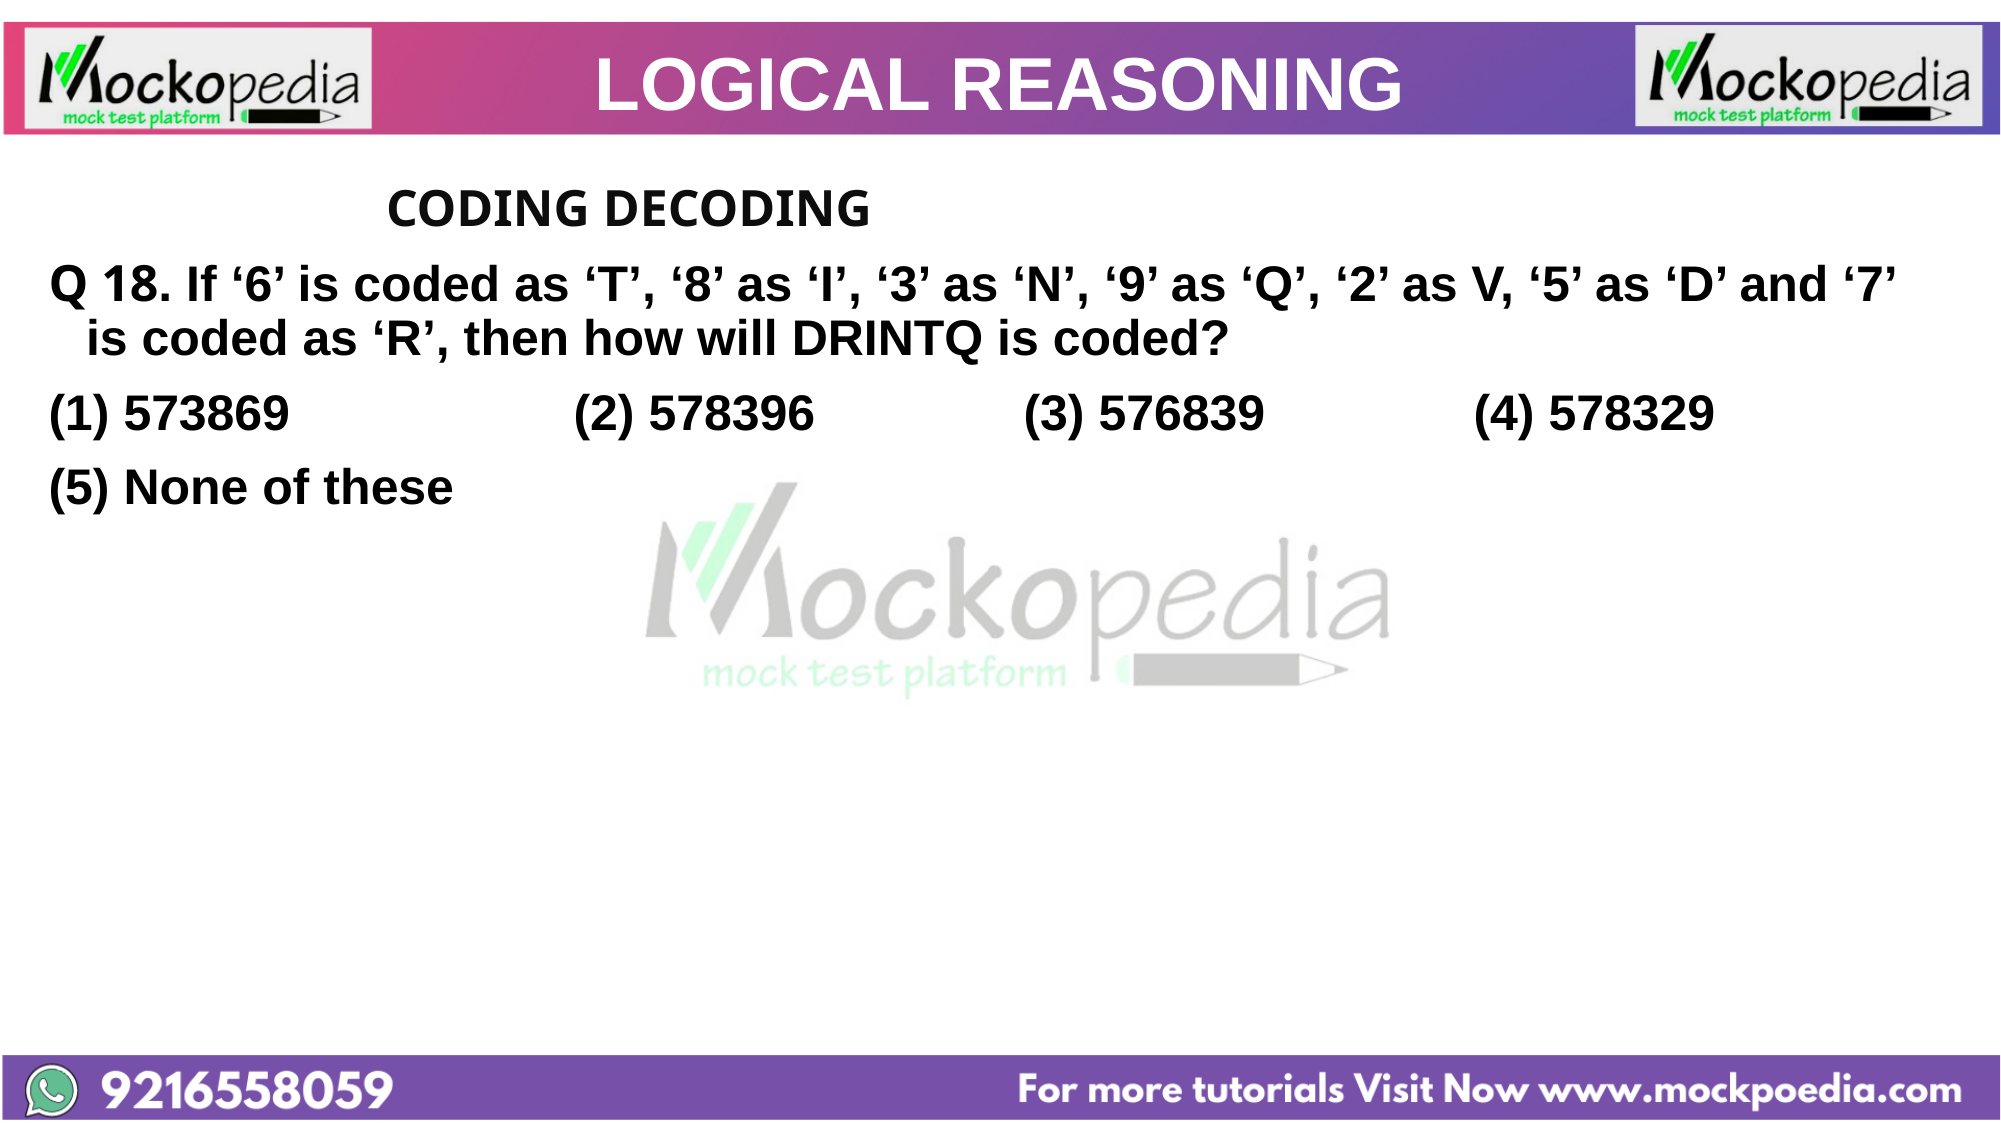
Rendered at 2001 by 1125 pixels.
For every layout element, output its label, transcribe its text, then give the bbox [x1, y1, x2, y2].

list CODING DECODING Q 18. If ‘6’ is coded as ‘T’, ‘8’ as ‘I’, ‘3’ as ‘N’, ‘9’ as ‘Q’, ‘2’ as V, ‘5’ as ‘D’ and ‘7’ is coded as ‘R’, then how will DRINTQ is coded? 573869 (2) 578396 (3) 576839 (4) 578329 (5) None of these [33, 175, 1959, 1053]
title LOGICAL REASONING [41, 31, 1959, 142]
picture [0, 0, 2001, 1125]
